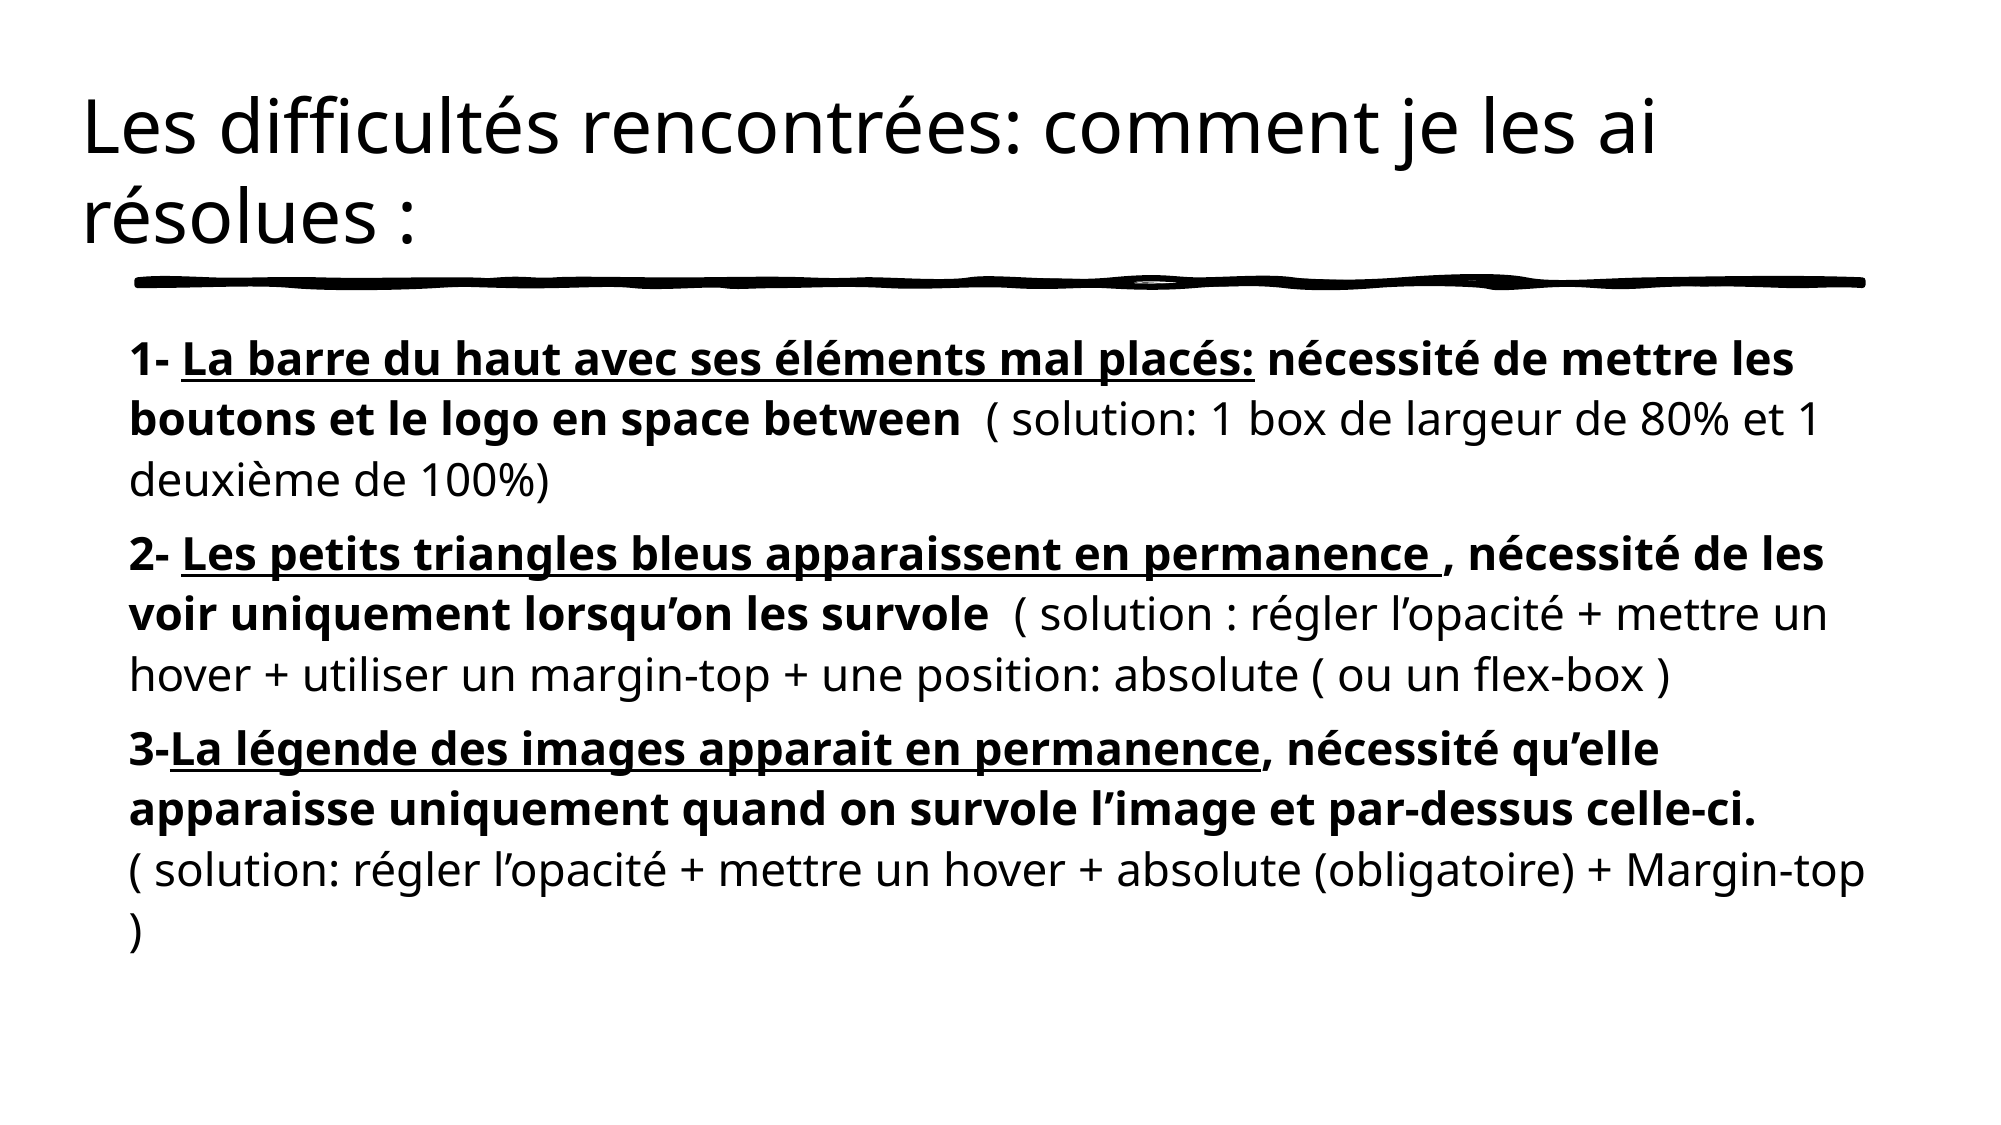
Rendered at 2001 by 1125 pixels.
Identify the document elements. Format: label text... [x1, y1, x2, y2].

list 1- La barre du haut avec ses éléments mal placés: nécessité de mettre les boutons et le logo en space between ( solution: 1 box de largeur de 80% et 1 deuxième de 100%) 2- Les petits triangles bleus apparaissent en permanence , nécessité de les voir uniquement lorsqu’on les survole ( solution : régler l’opacité + mettre un hover + utiliser un margin-top + une position: absolute ( ou un flex-box ) 3-La légende des images apparait en permanence, nécessité qu’elle apparaisse uniquement quand on survole l’image et par-dessus celle-ci. ( solution: régler l’opacité + mettre un hover + absolute (obligatoire) + Margin-top ) [113, 316, 1888, 1014]
title Les difficultés rencontrées: comment je les ai résolues : [66, 59, 1929, 278]
